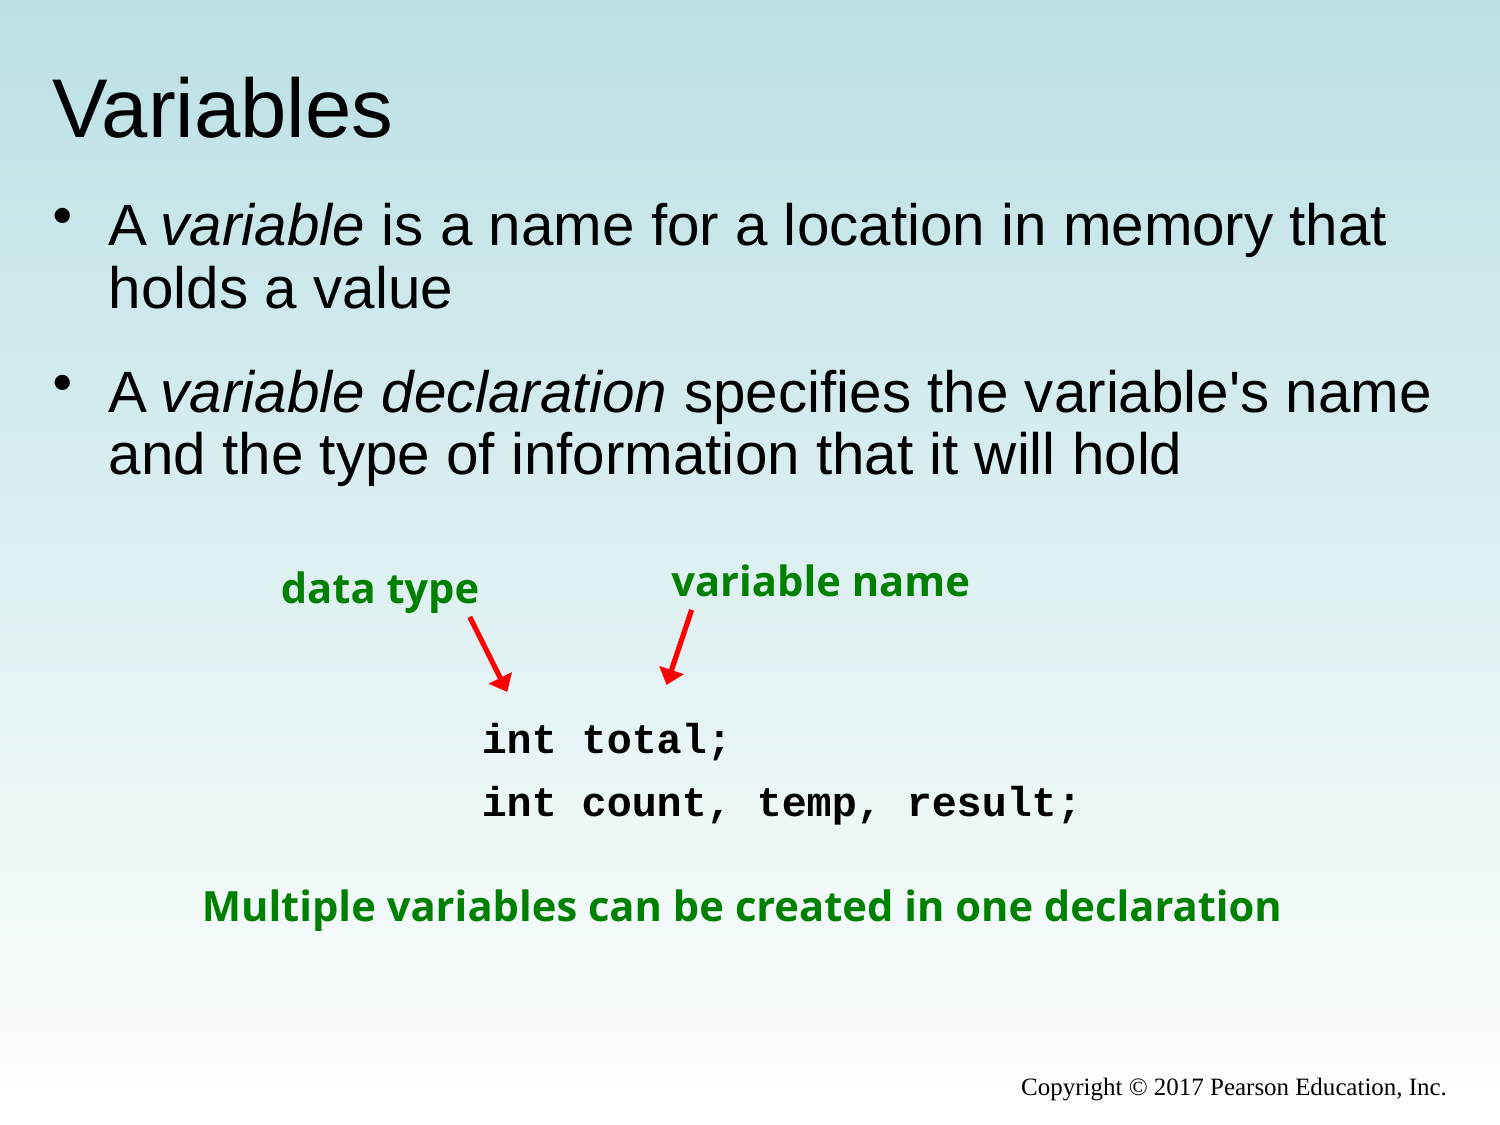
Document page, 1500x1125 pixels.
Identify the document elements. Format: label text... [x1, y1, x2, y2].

footer Copyright © 2017 Pearson Education, Inc. [549, 1062, 1463, 1114]
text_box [666, 547, 975, 686]
list A variable is a name for a location in memory that holds a value A variable declaration specifies the variable's name and the type of information that it will hold [37, 187, 1463, 494]
text_box int total; int count, temp, result; [466, 704, 1097, 832]
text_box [267, 554, 508, 693]
text_box Multiple variables can be created in one declaration [187, 872, 1298, 938]
title Variables [37, 45, 1463, 163]
